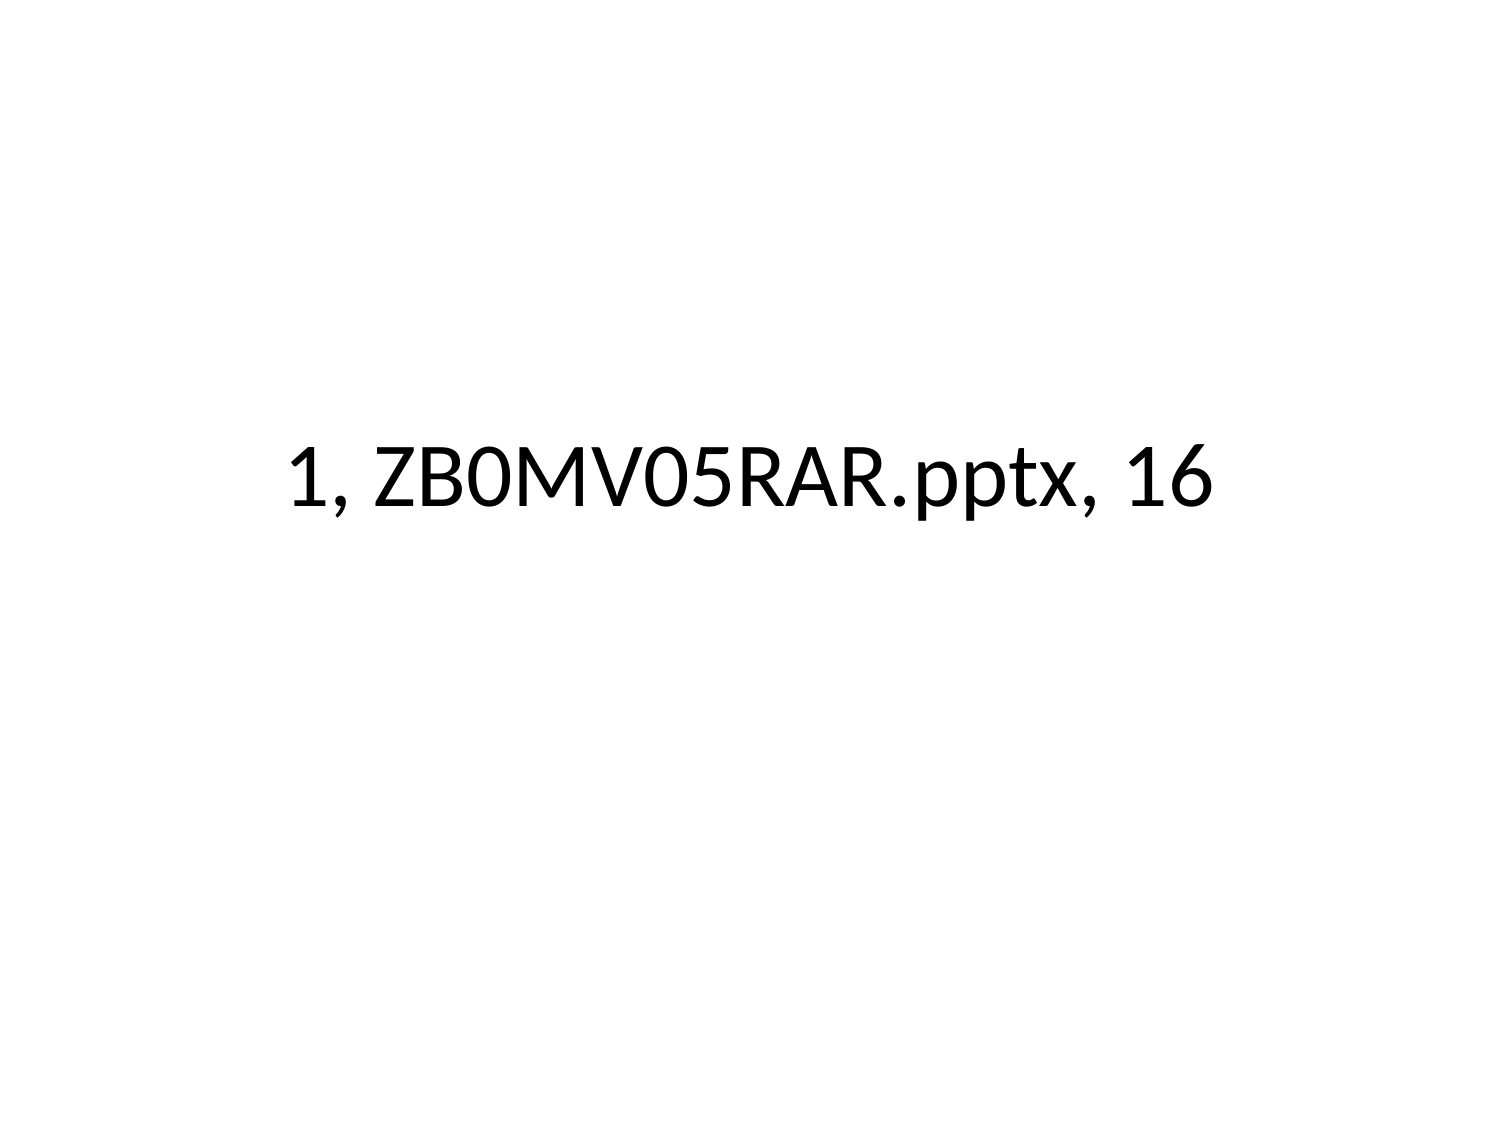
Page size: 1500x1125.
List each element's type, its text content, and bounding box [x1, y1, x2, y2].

title 1, ZB0MV05RAR.pptx, 16 [112, 349, 1388, 591]
